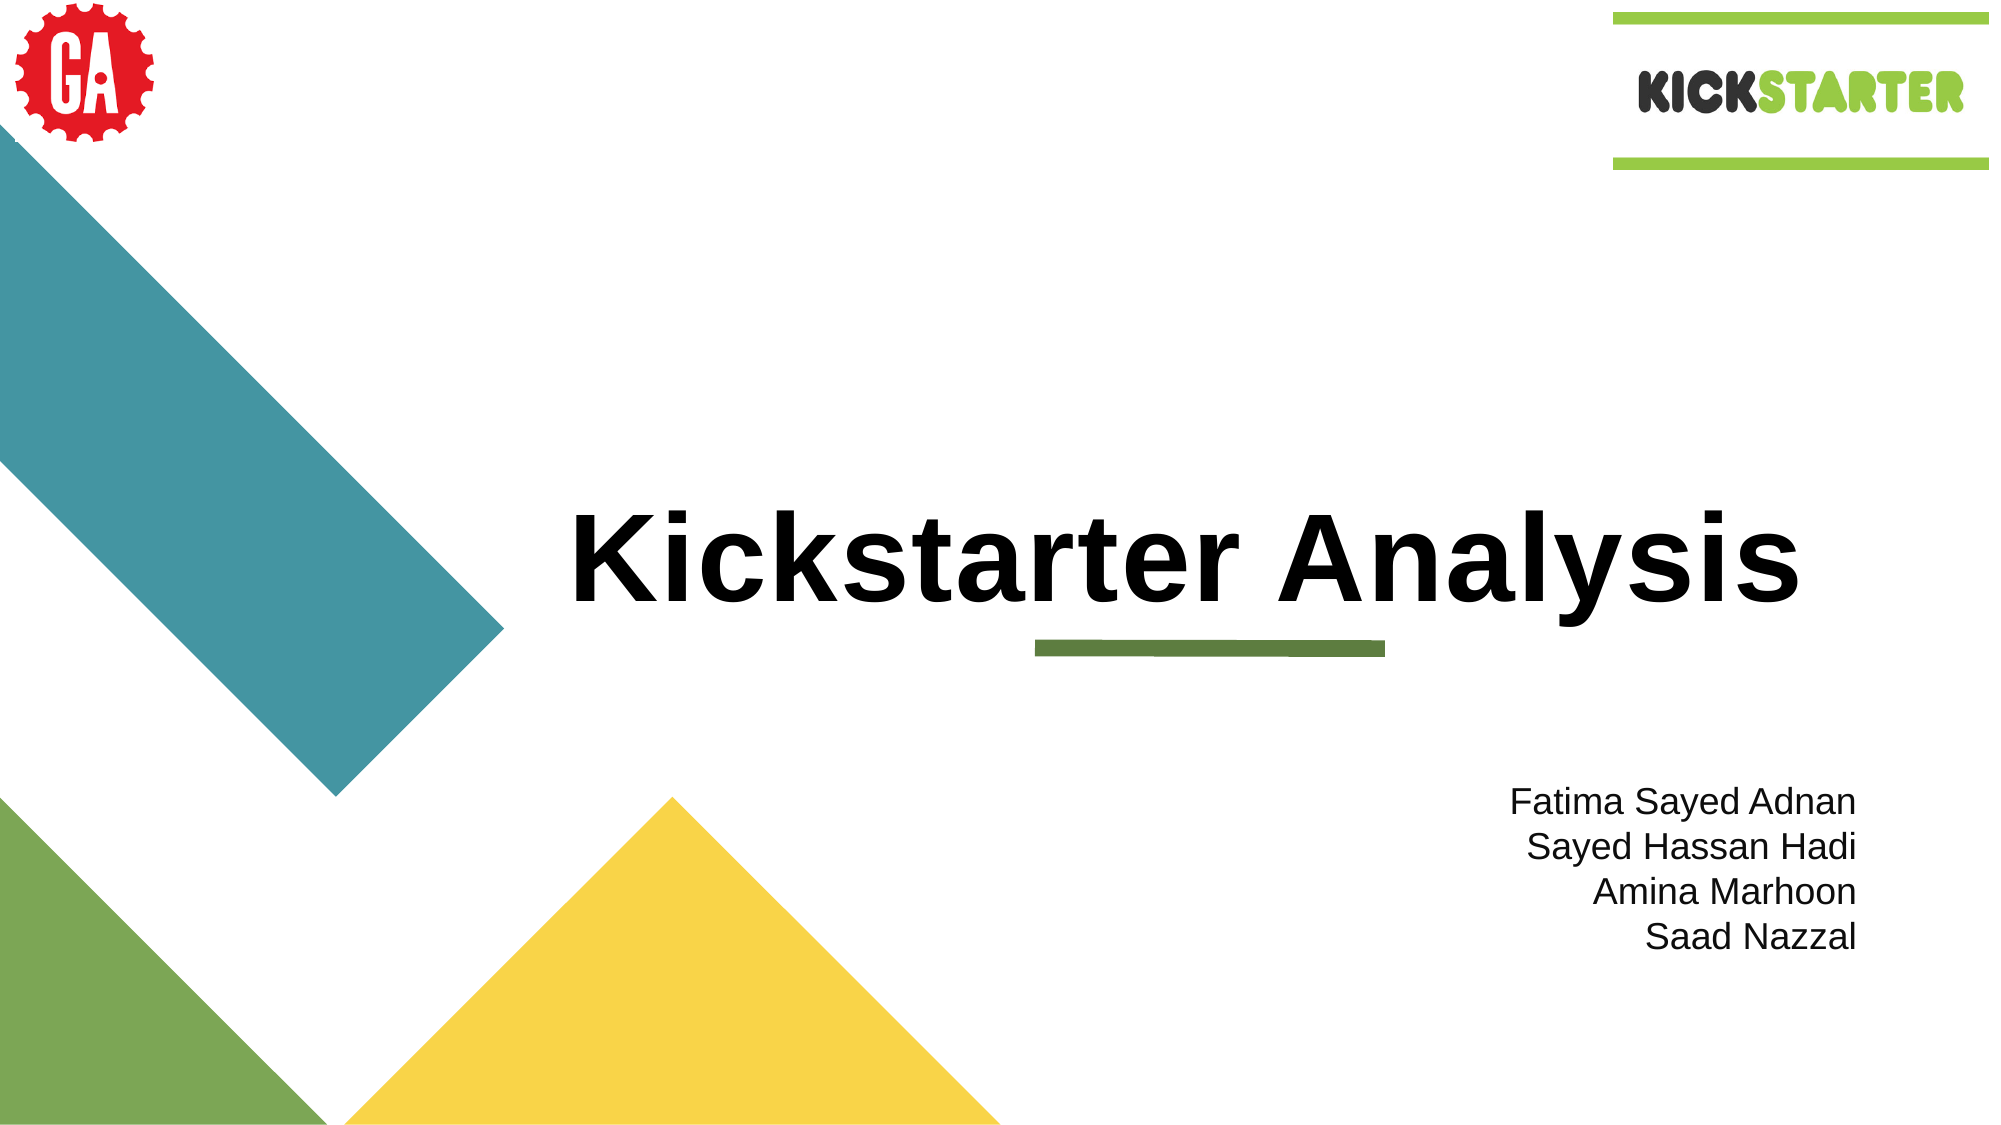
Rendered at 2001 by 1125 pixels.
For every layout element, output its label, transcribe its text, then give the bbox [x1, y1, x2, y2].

text_box Fatima Sayed Adnan Sayed Hassan Hadi Amina Marhoon Saad Nazzal [1483, 769, 1872, 965]
picture [14, 3, 154, 142]
picture [1613, 12, 1989, 170]
title Kickstarter Analysis [568, 446, 1853, 626]
